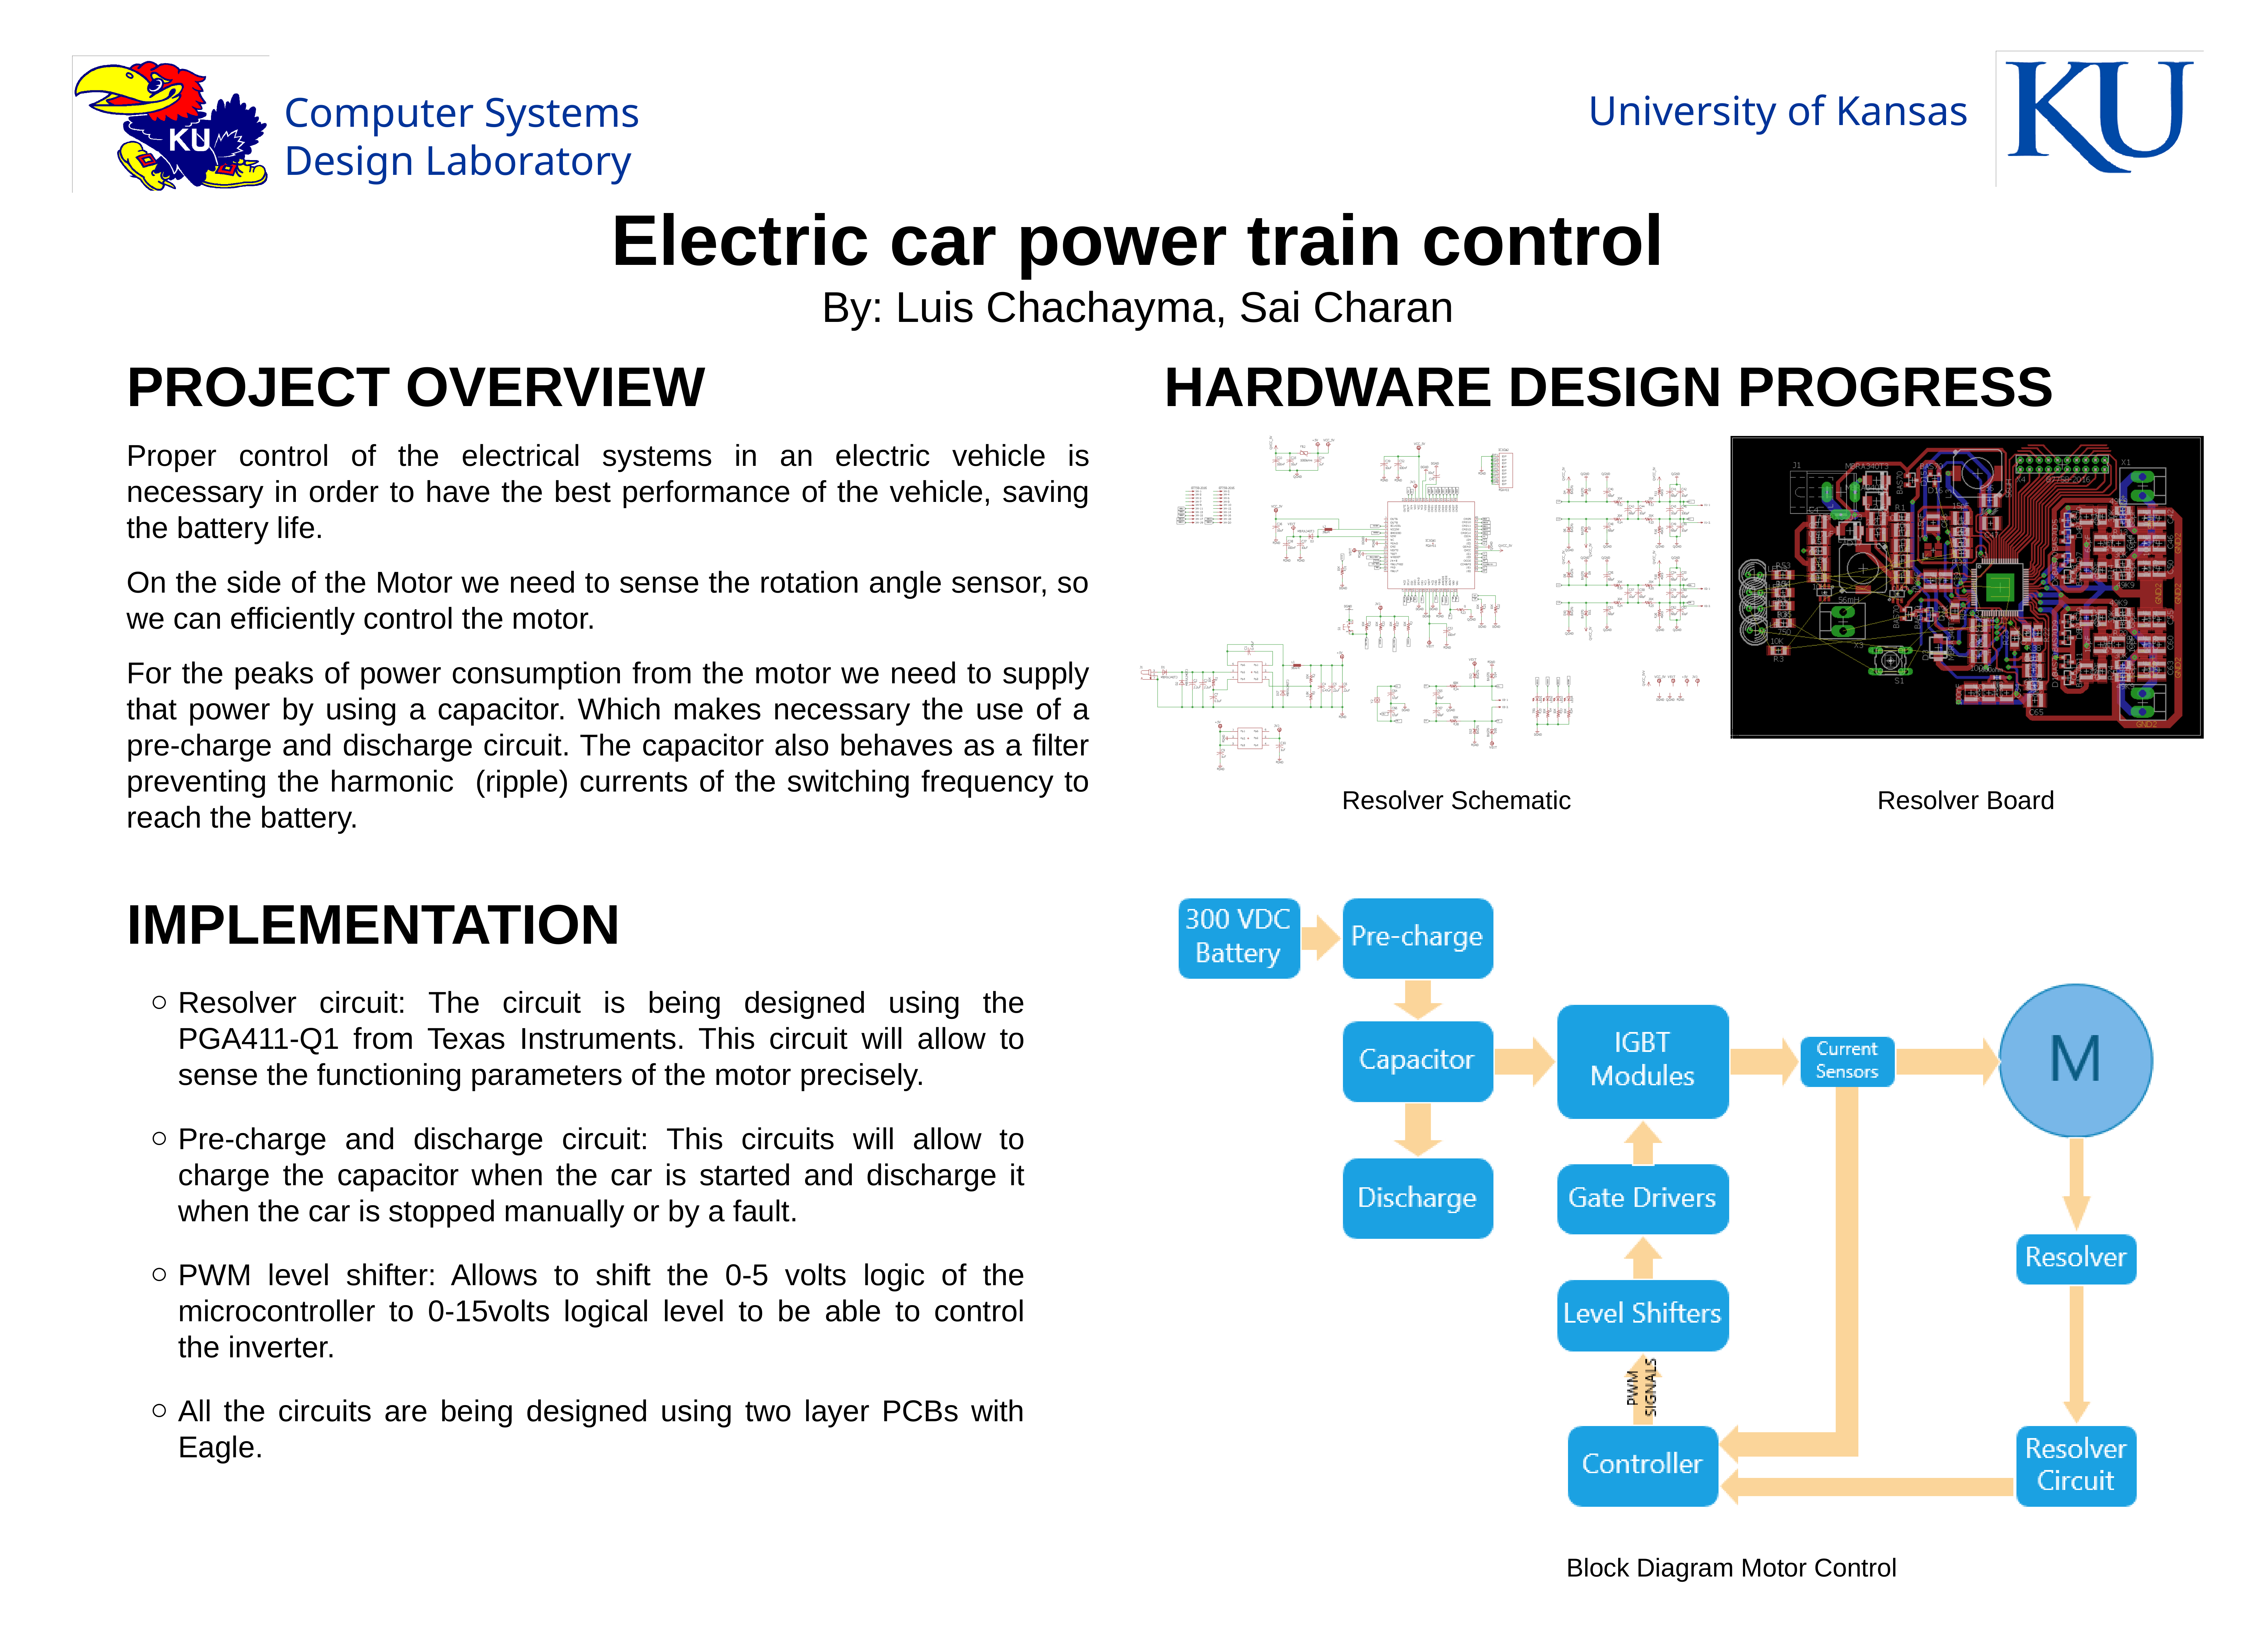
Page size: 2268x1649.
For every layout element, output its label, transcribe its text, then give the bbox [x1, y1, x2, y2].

picture [72, 55, 269, 193]
text_box IMPLEMENTATION Resolver circuit: The circuit is being designed using the PGA411-Q1 from Texas Instruments. This circuit will allow to sense the functioning parameters of the motor precisely. Pre-charge and discharge circuit: This circuits will allow to charge the capacitor when the car is started and discharge it when the car is stopped manually or by a fault. PWM level shifter: Allows to shift the 0-5 volts logic of the microcontroller to 0-15volts logical level to be able to control the inverter. All the circuits are being designed using two layer PCBs with Eagle. [121, 885, 1031, 1531]
text_box Computer Systems Design Laboratory [276, 83, 1617, 187]
picture [1179, 891, 2178, 1531]
text_box Block Diagram Motor Control [1397, 1548, 2064, 1608]
text_box PROJECT OVERVIEW Proper control of the electrical systems in an electric vehicle is necessary in order to have the best performance of the vehicle, saving the battery life. On the side of the Motor we need to sense the rotation angle sensor, so we can efficiently control the motor. For the peaks of power consumption from the motor we need to supply that power by using a capacitor. Which makes necessary the use of a pre-charge and discharge circuit. The capacitor also behaves as a filter preventing the harmonic (ripple) currents of the switching frequency to reach the battery. [121, 348, 1096, 837]
text_box Electric car power train control By: Luis Chachayma, Sai Charan [261, 191, 2015, 335]
picture [1731, 436, 2204, 739]
text_box HARDWARE DESIGN PROGRESS Resolver Schematic Resolver Board [1159, 348, 2150, 435]
text_box University of Kansas [1580, 81, 1994, 137]
picture [1995, 51, 2204, 187]
picture [1138, 435, 1713, 772]
